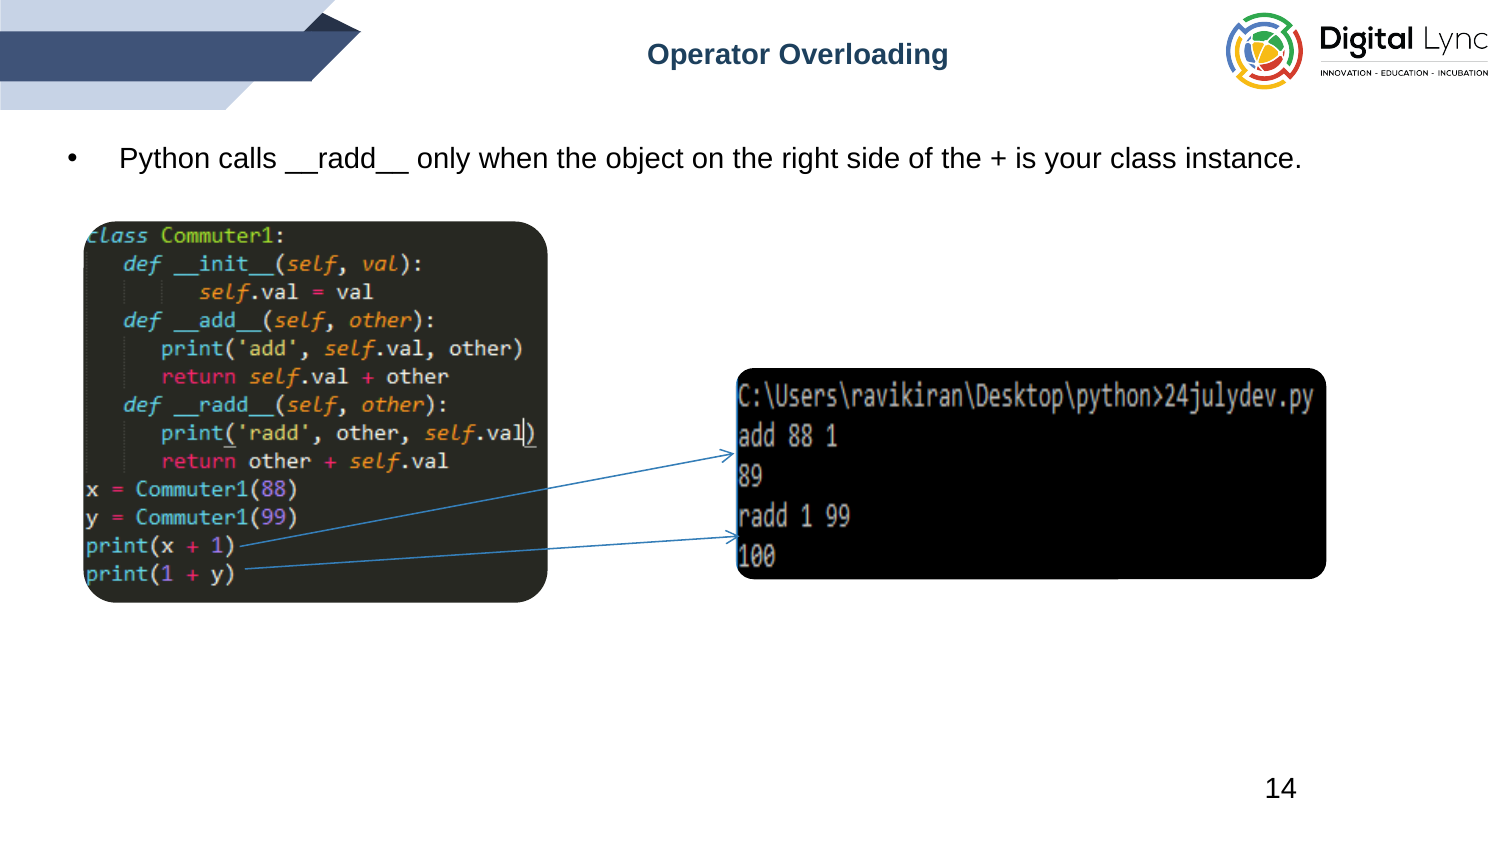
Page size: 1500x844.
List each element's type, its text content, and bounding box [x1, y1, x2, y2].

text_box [244, 535, 740, 570]
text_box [239, 453, 735, 540]
slide_number 14 [1249, 760, 1494, 813]
text_box Operator Overloading [632, 27, 965, 78]
picture [735, 367, 1327, 580]
picture [83, 221, 548, 603]
text_box Python calls __radd__ only when the object on the right side of the + is your class instance. [52, 132, 1447, 183]
picture [1222, 4, 1494, 94]
